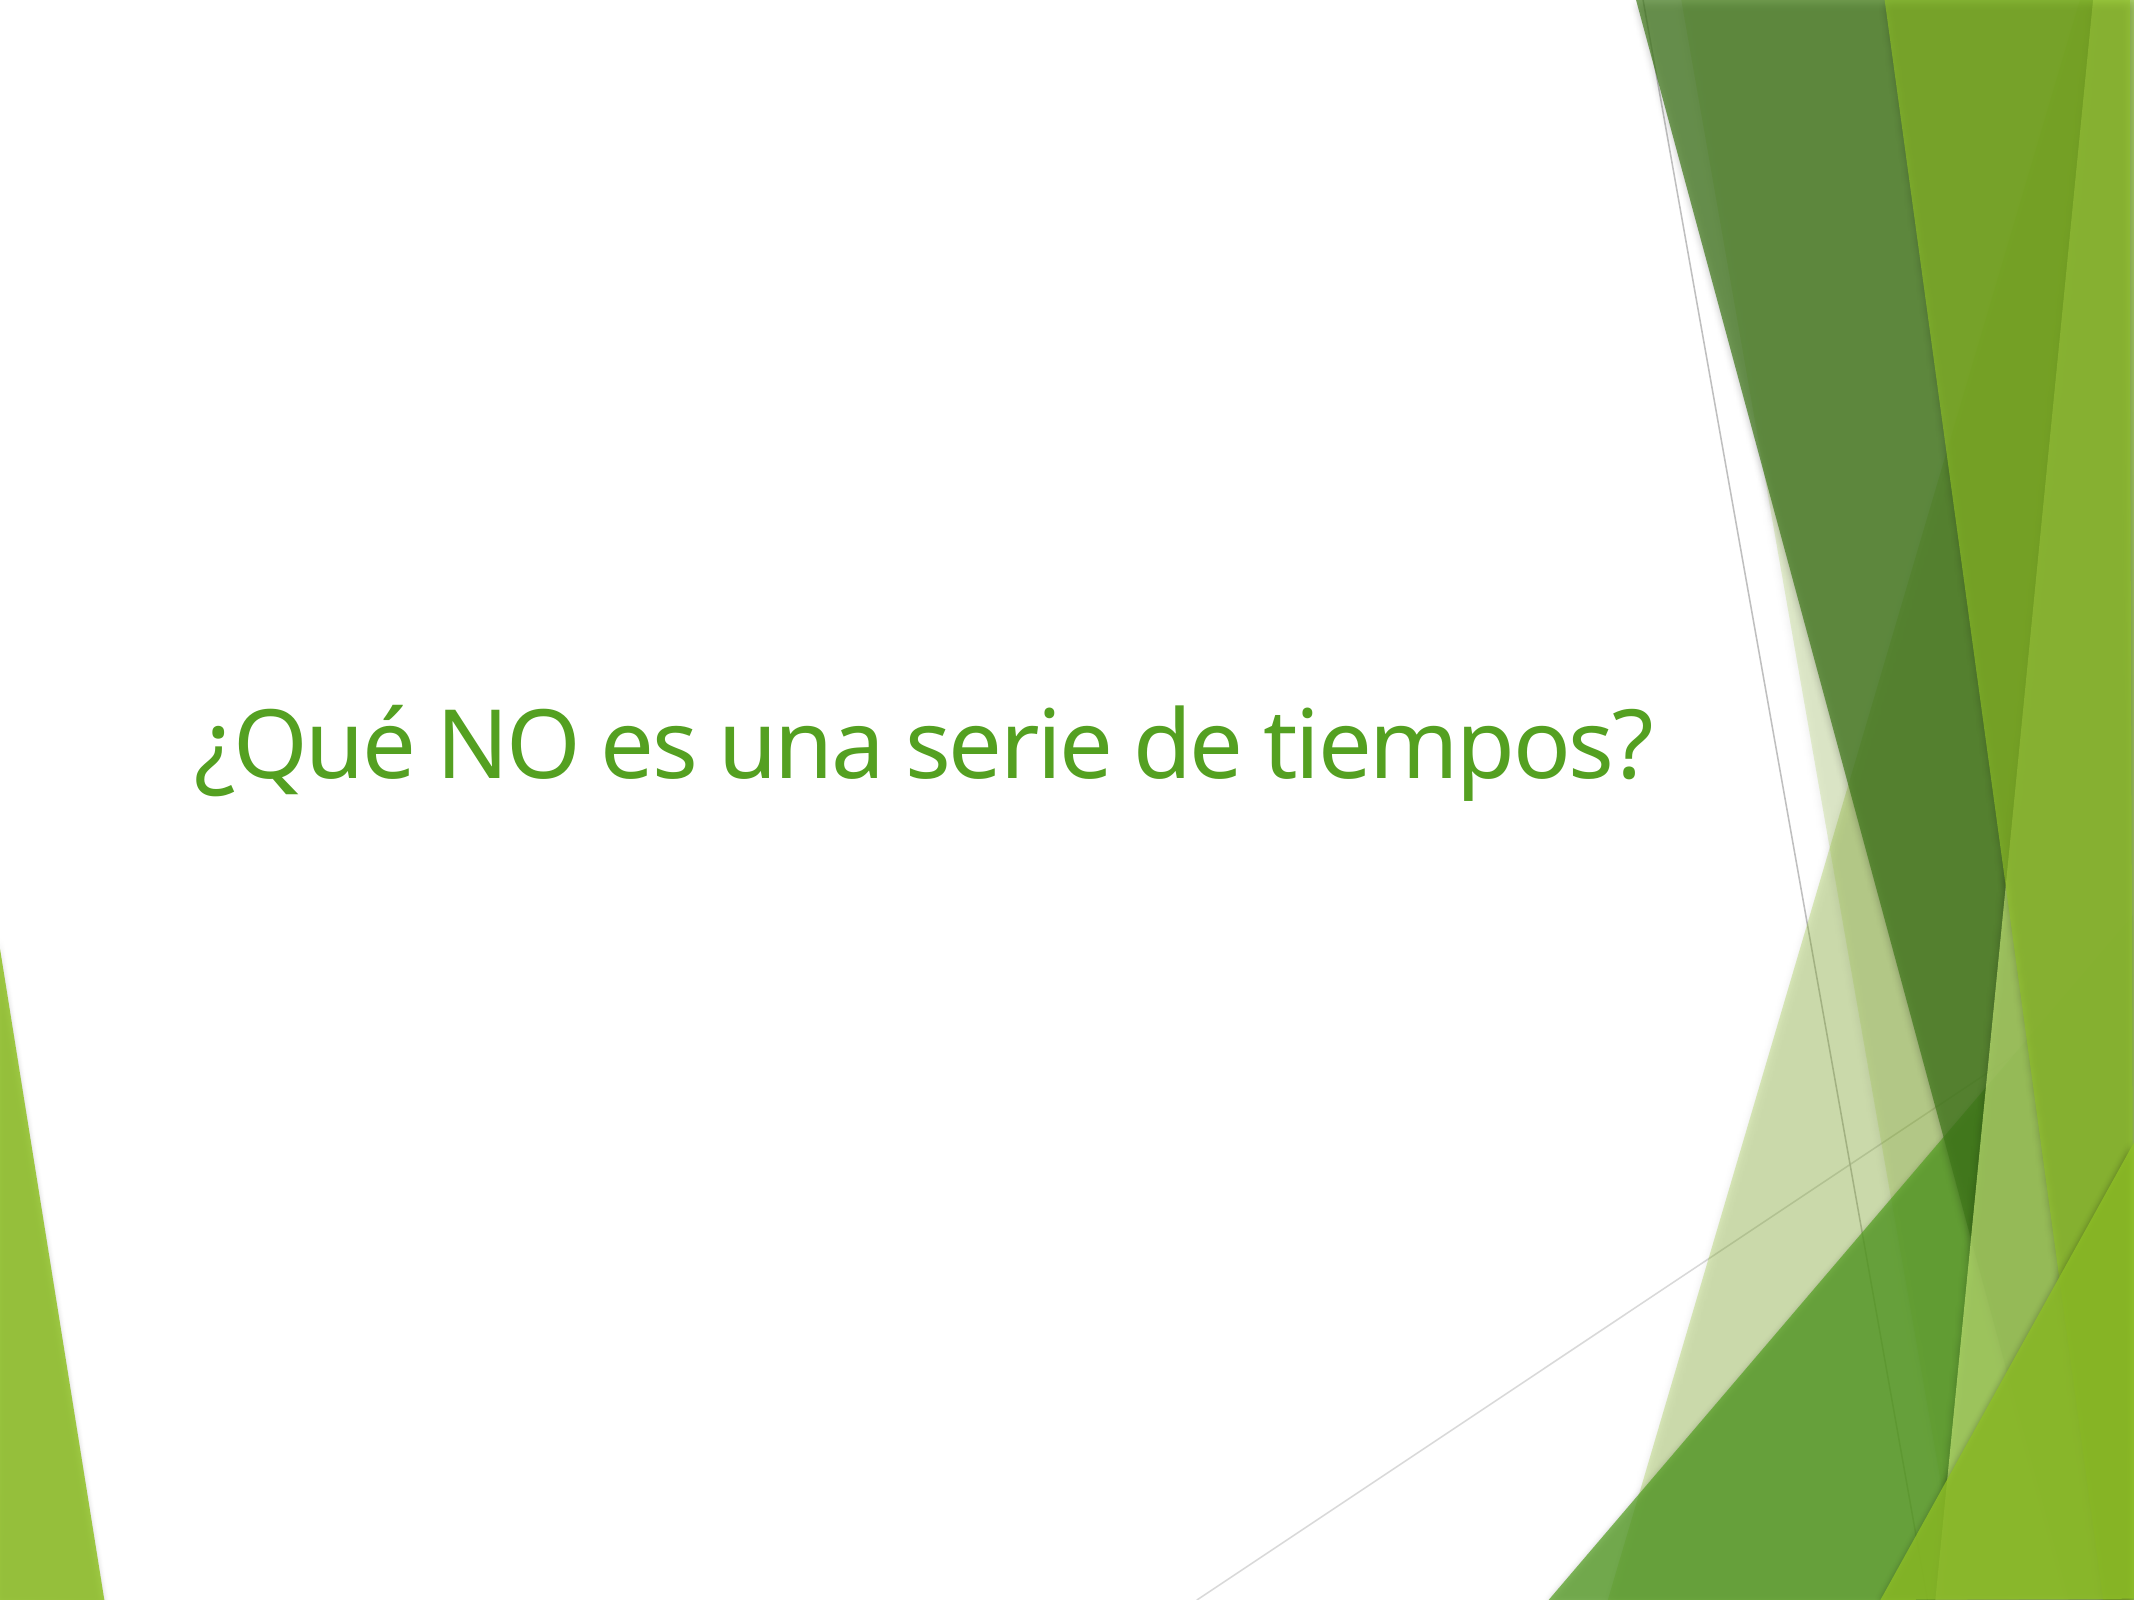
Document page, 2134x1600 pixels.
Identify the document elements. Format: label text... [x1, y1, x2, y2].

title ¿Qué NO es una serie de tiempos? [179, 675, 1780, 984]
